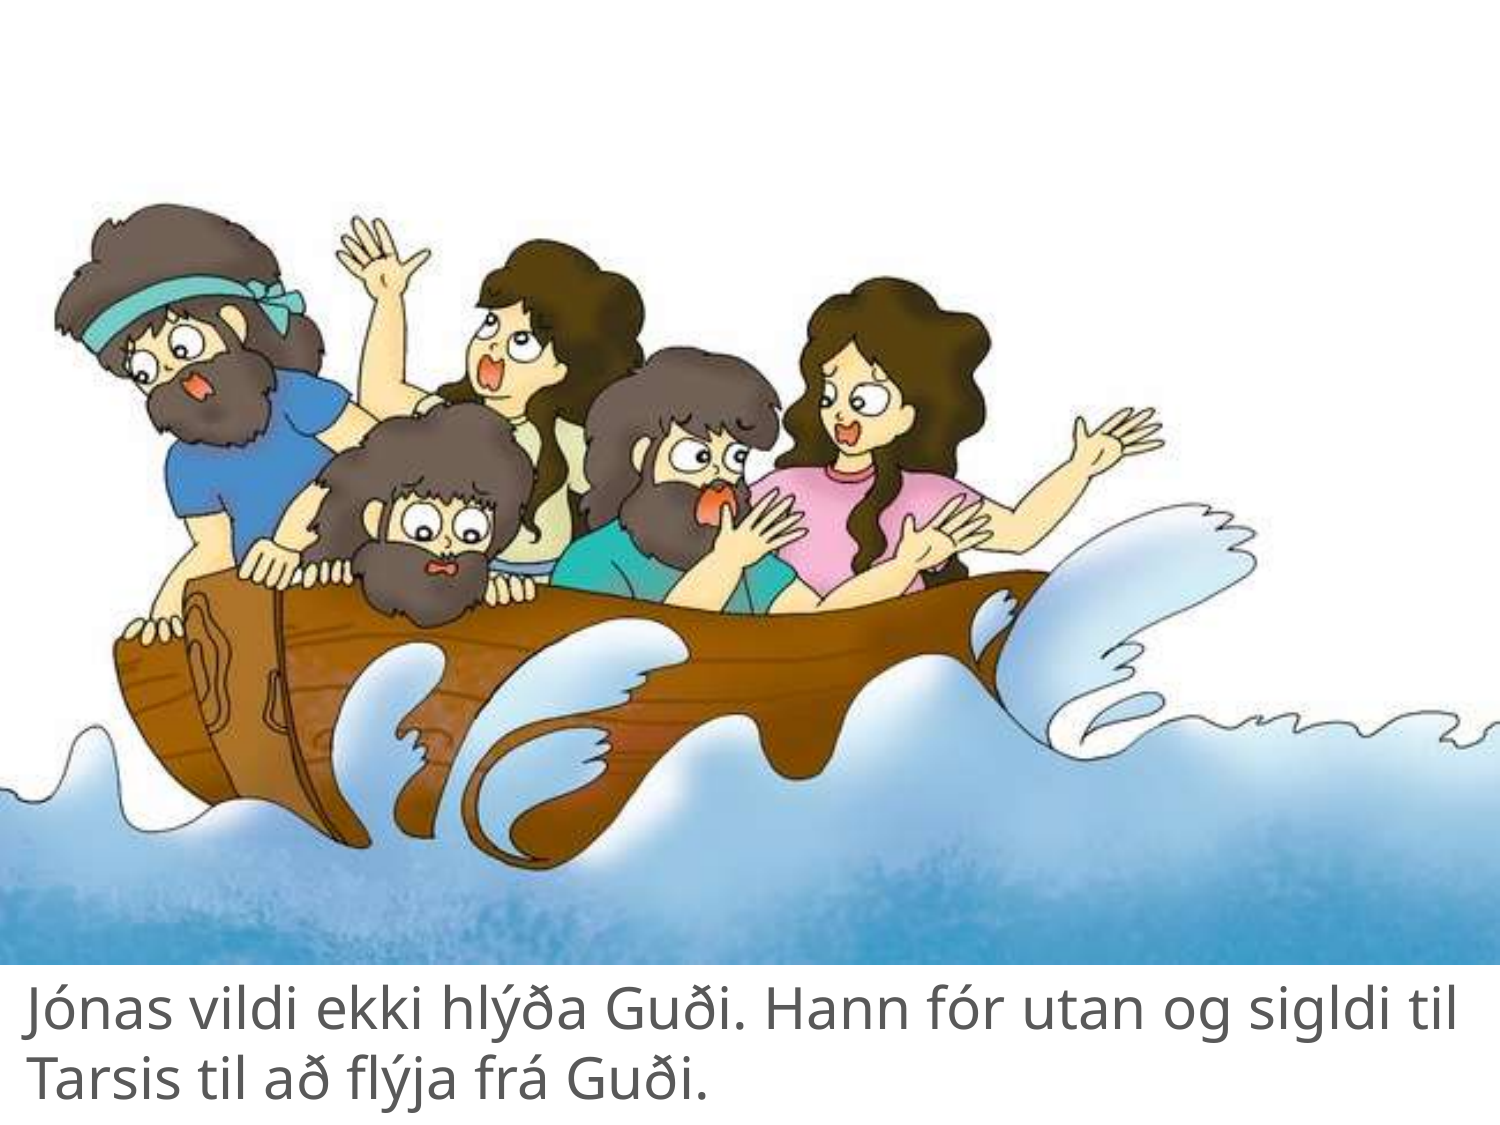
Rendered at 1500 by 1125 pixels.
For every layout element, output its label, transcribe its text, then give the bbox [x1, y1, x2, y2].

picture [0, 0, 1500, 965]
text_box Jónas vildi ekki hlýða Guði. Hann fór utan og sigldi til Tarsis til að flýja frá Guði. [11, 973, 1483, 1119]
